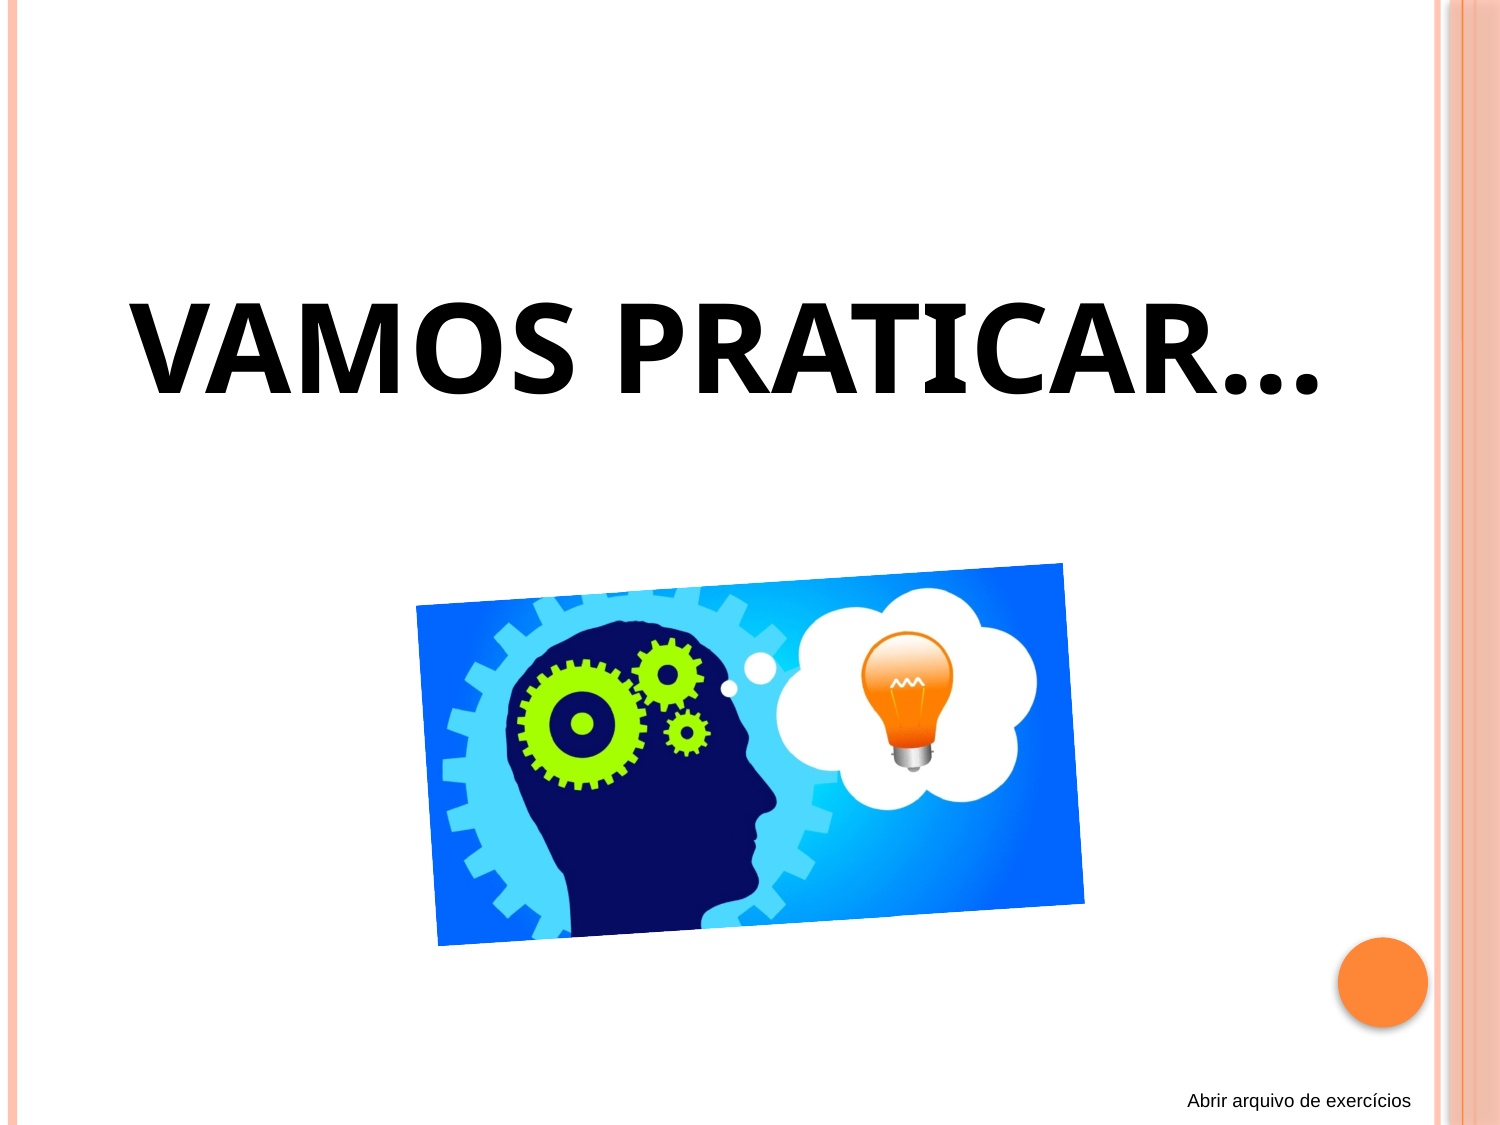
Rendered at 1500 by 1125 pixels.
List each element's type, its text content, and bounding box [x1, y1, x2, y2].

picture [417, 563, 1084, 946]
text_box Abrir arquivo de exercícios [1172, 1081, 1427, 1119]
title Vamos Praticar... [29, 248, 1427, 426]
